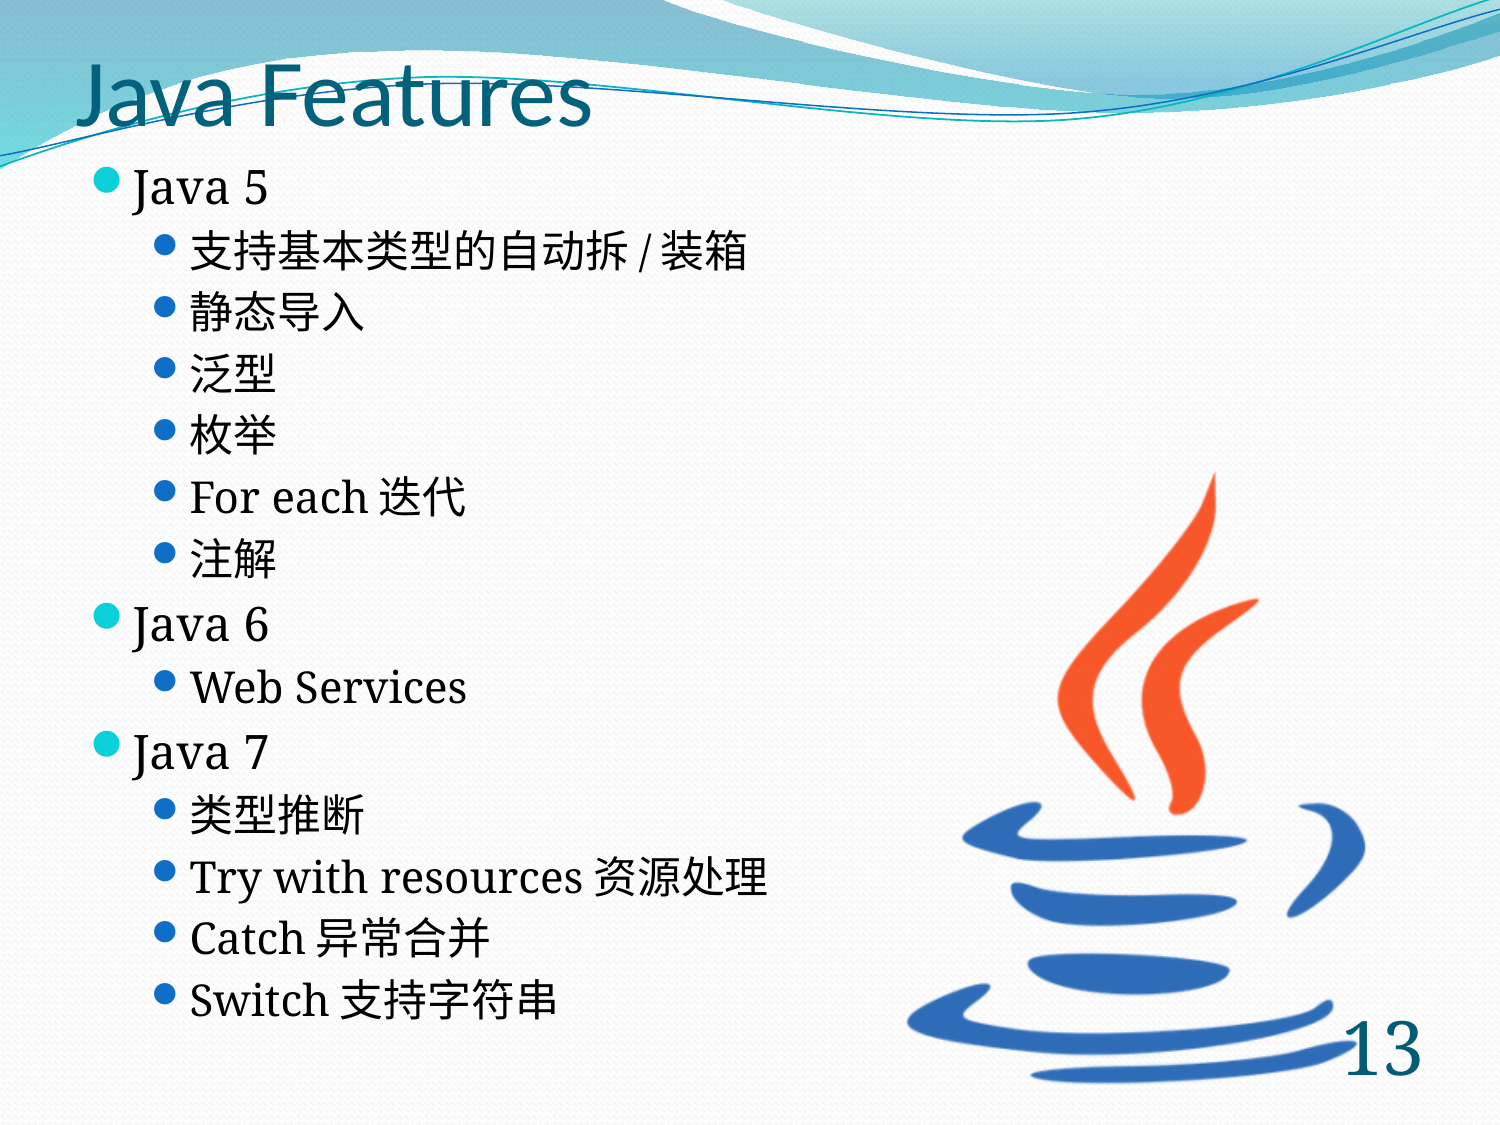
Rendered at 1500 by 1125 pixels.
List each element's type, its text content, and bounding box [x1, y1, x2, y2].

list Java 5 支持基本类型的自动拆/装箱 静态导入 泛型 枚举 For each迭代 注解 Java 6 Web Services Java 7 类型推断 Try with resources资源处理 Catch异常合并 Switch支持字符串 [75, 149, 1425, 1038]
picture [808, 441, 1492, 1125]
title Java Features [75, 22, 1426, 146]
